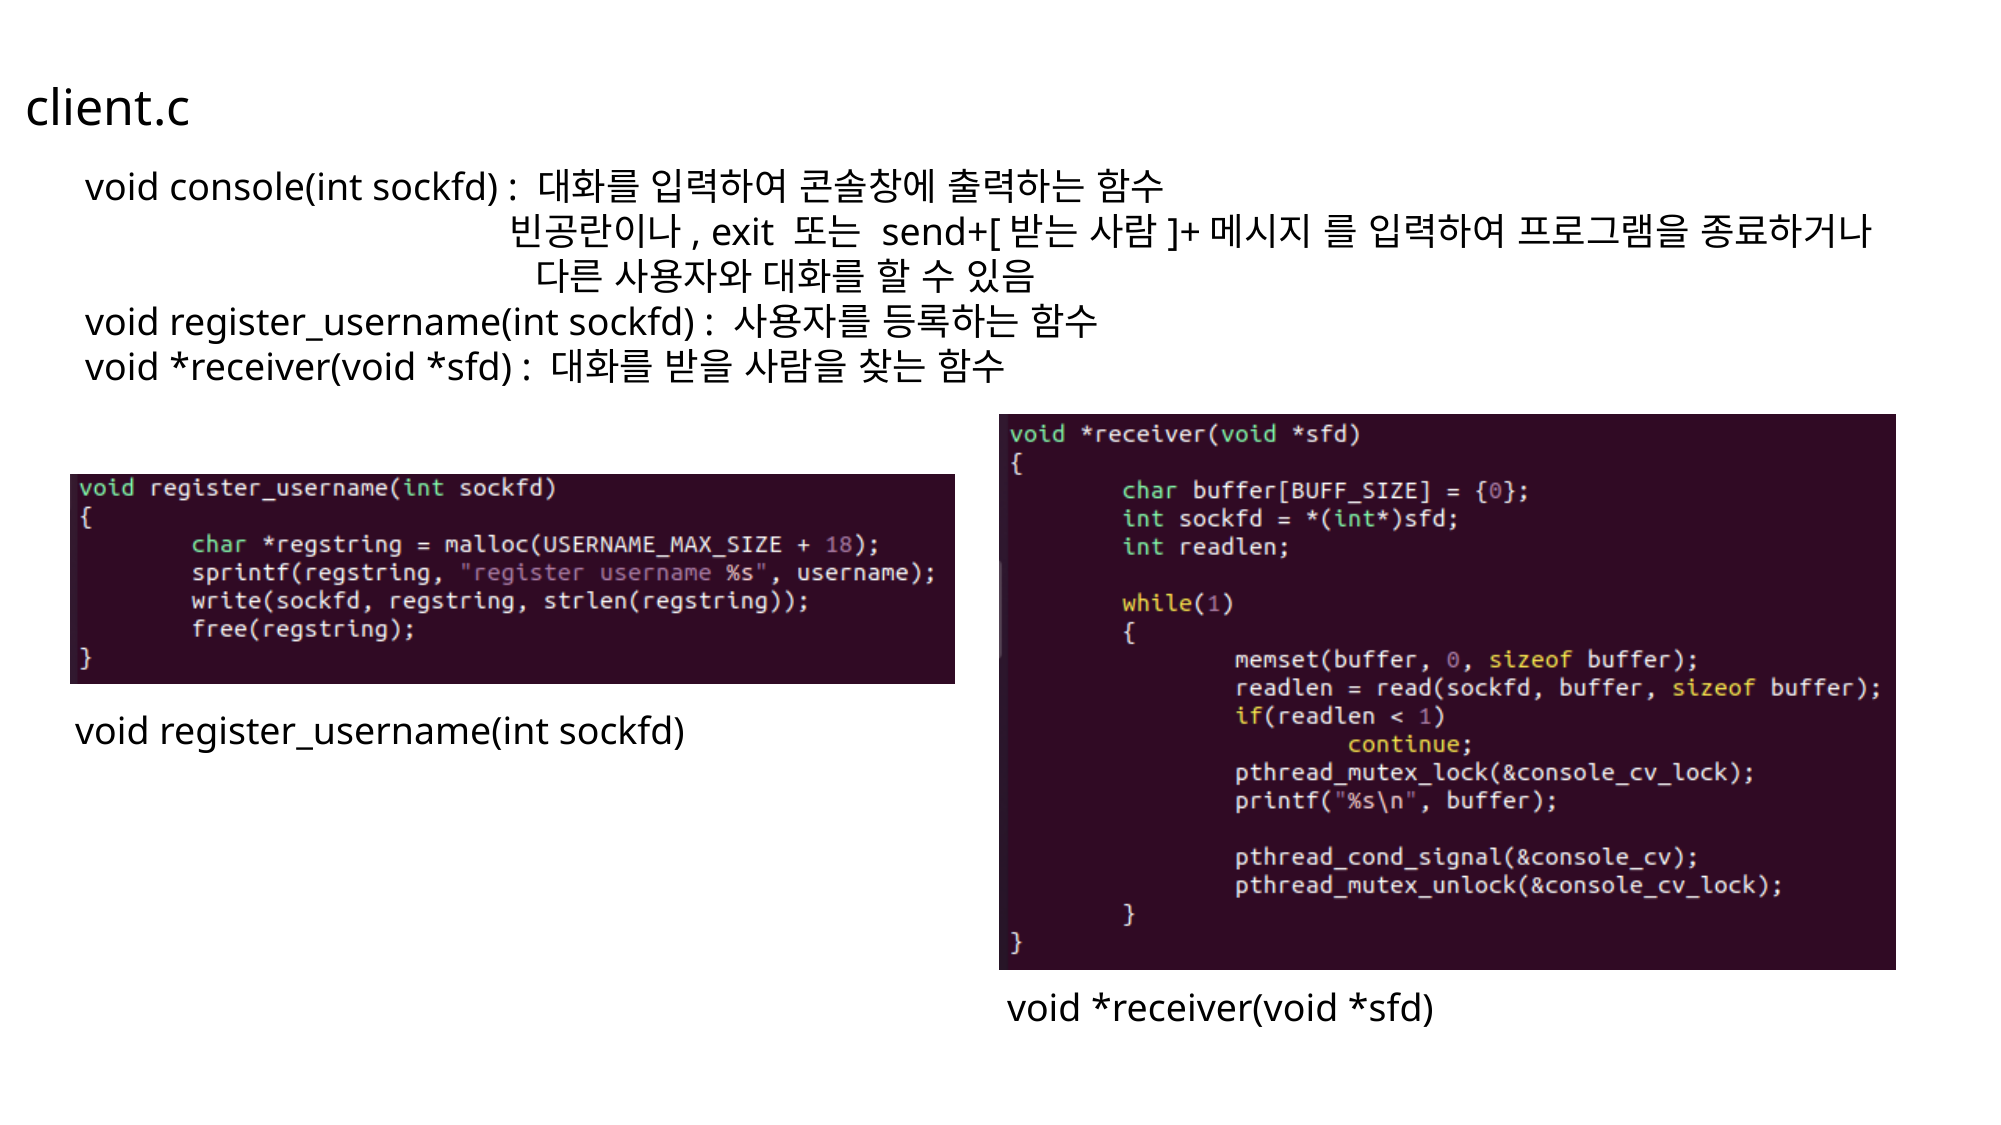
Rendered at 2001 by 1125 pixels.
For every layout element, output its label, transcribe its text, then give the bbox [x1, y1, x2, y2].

text_box void *receiver(void *sfd) [992, 976, 1450, 1037]
title client.c [0, 0, 1725, 218]
picture [70, 474, 955, 684]
text_box void register_username(int sockfd) [60, 699, 700, 760]
text_box void console(int sockfd) : 대화를 입력하여 콘솔창에 출력하는 함수 빈공란이나, exit 또는 send+[받는 사람]+메시지 를 입력하여 프로그램을 종료하거나 다른 사용자와 대화를 할 수 있음 void register_username(int sockfd) : 사용자를 등록하는 함수 void *receiver(void *sfd) : 대화를 받을 사람을 찾는 함수 [70, 155, 1899, 396]
picture [999, 414, 1896, 970]
